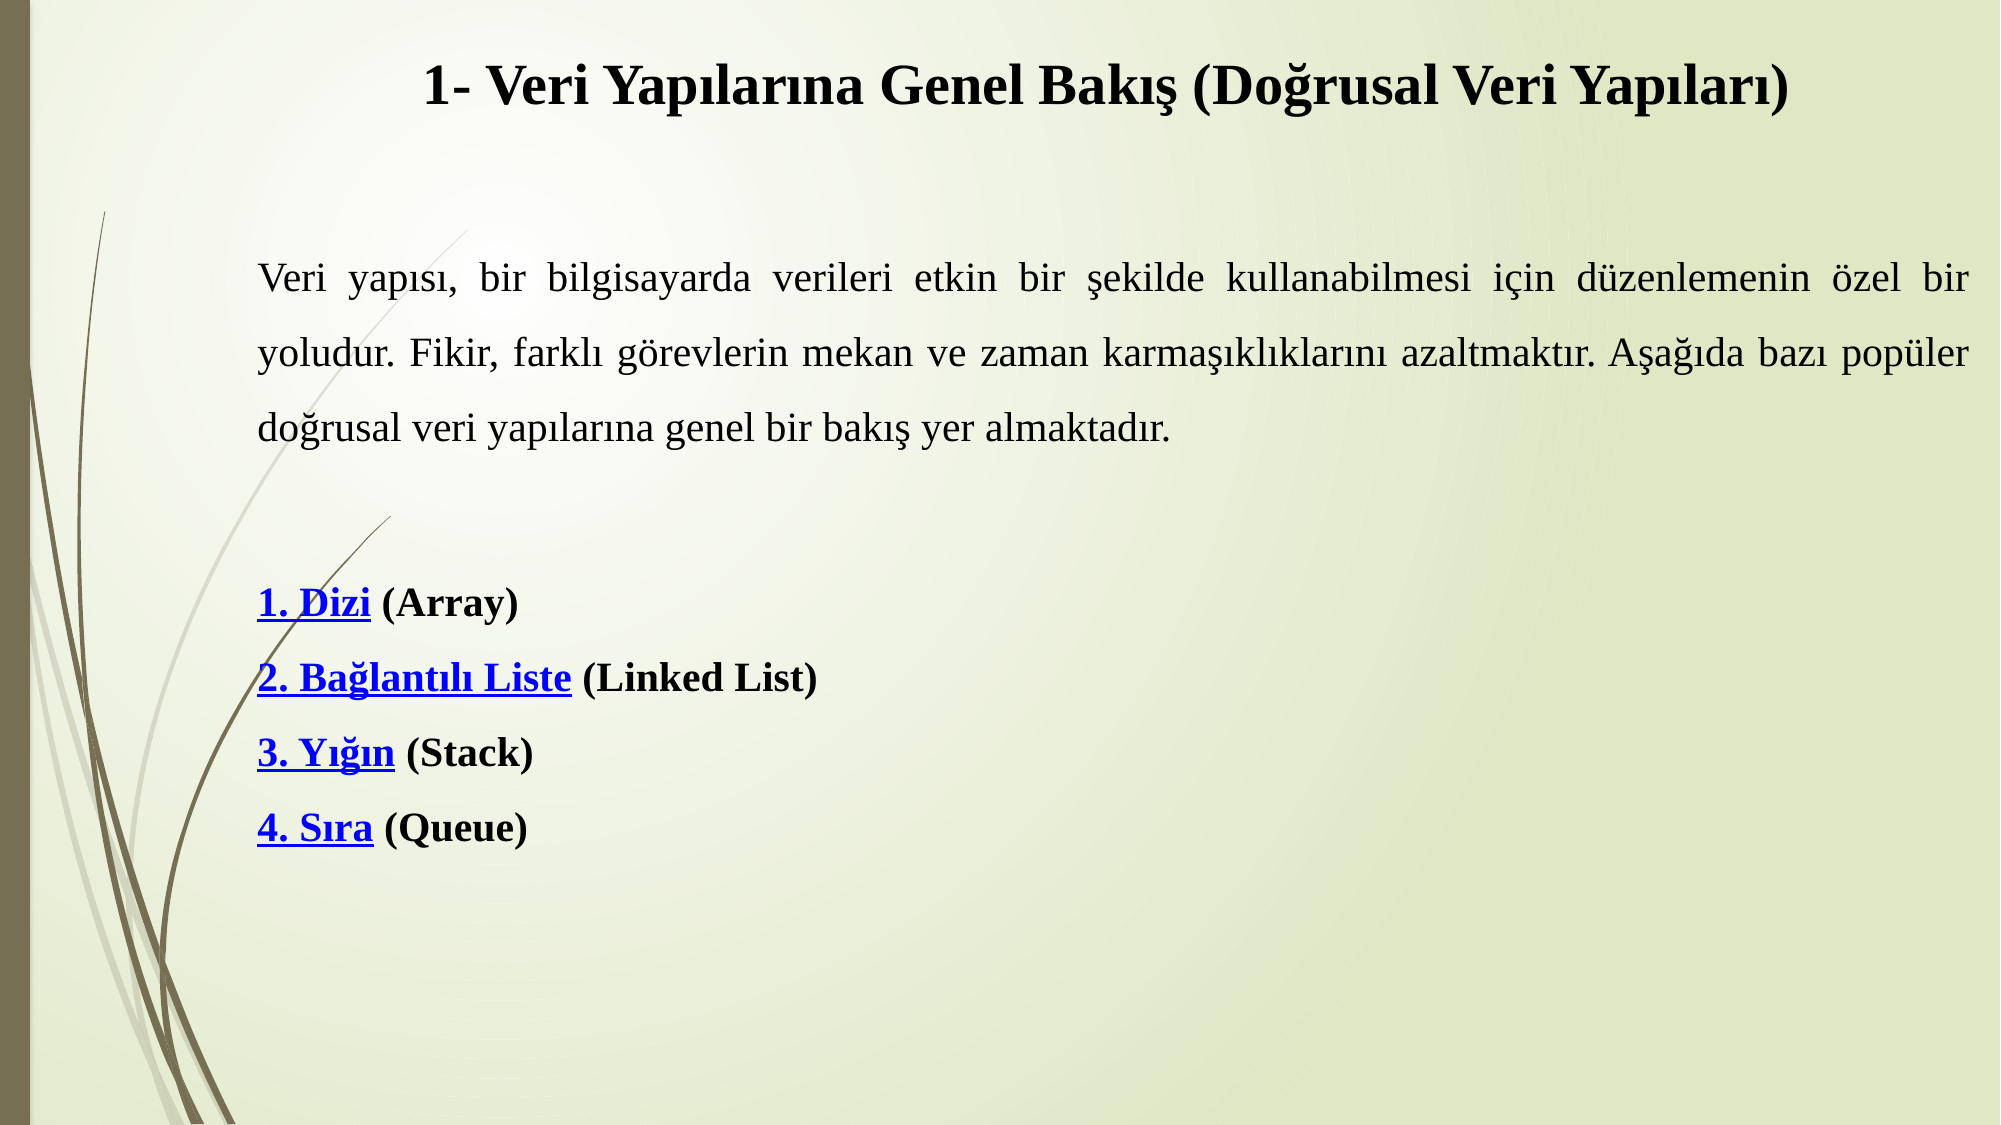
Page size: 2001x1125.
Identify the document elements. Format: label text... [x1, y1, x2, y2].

text_box 1- Veri Yapılarına Genel Bakış (Doğrusal Veri Yapıları) Veri yapısı, bir bilgisayarda verileri etkin bir şekilde kullanabilmesi için düzenlemenin özel bir yoludur. Fikir, farklı görevlerin mekan ve zaman karmaşıklıklarını azaltmaktır. Aşağıda bazı popüler doğrusal veri yapılarına genel bir bakış yer almaktadır. 1. Dizi (Array) 2. Bağlantılı Liste (Linked List) 3. Yığın (Stack) 4. Sıra (Queue) [242, 33, 1986, 858]
